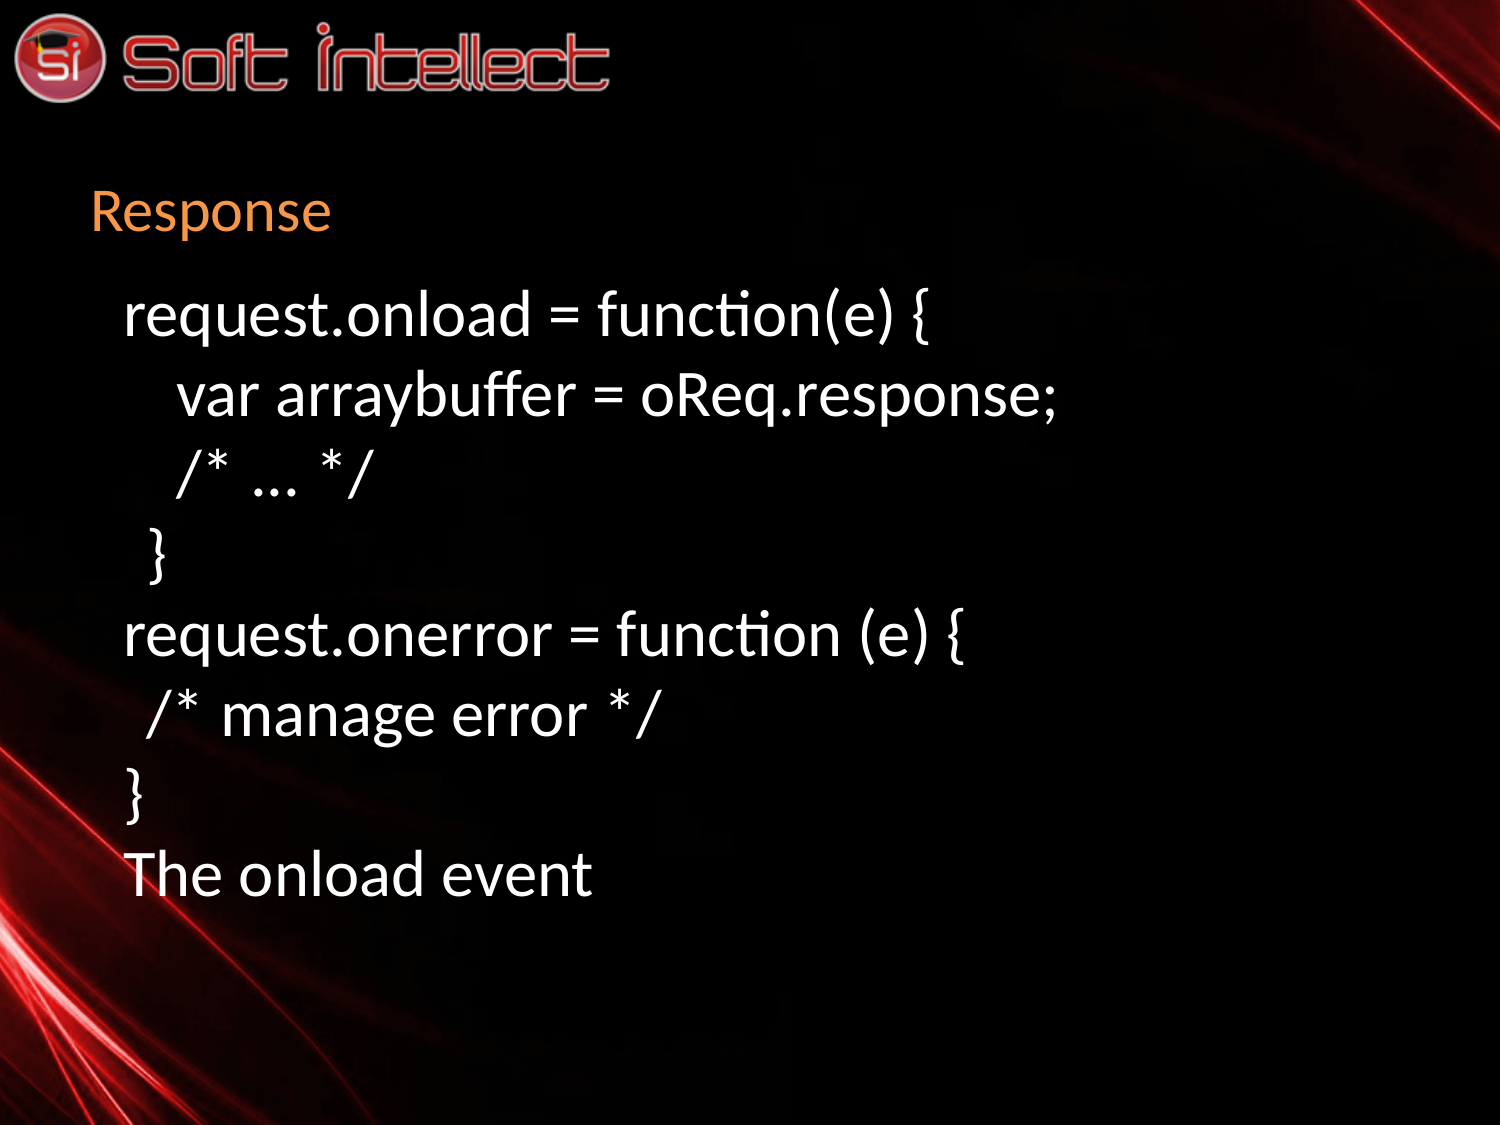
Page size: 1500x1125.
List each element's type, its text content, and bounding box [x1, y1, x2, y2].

list request.onload = function(e) { var arraybuffer = oReq.response; /* ... */ } request.onerror = function (e) { /* manage error */ } The onload event [75, 262, 1425, 1005]
title Response [75, 112, 1488, 300]
picture [0, 0, 1500, 1125]
